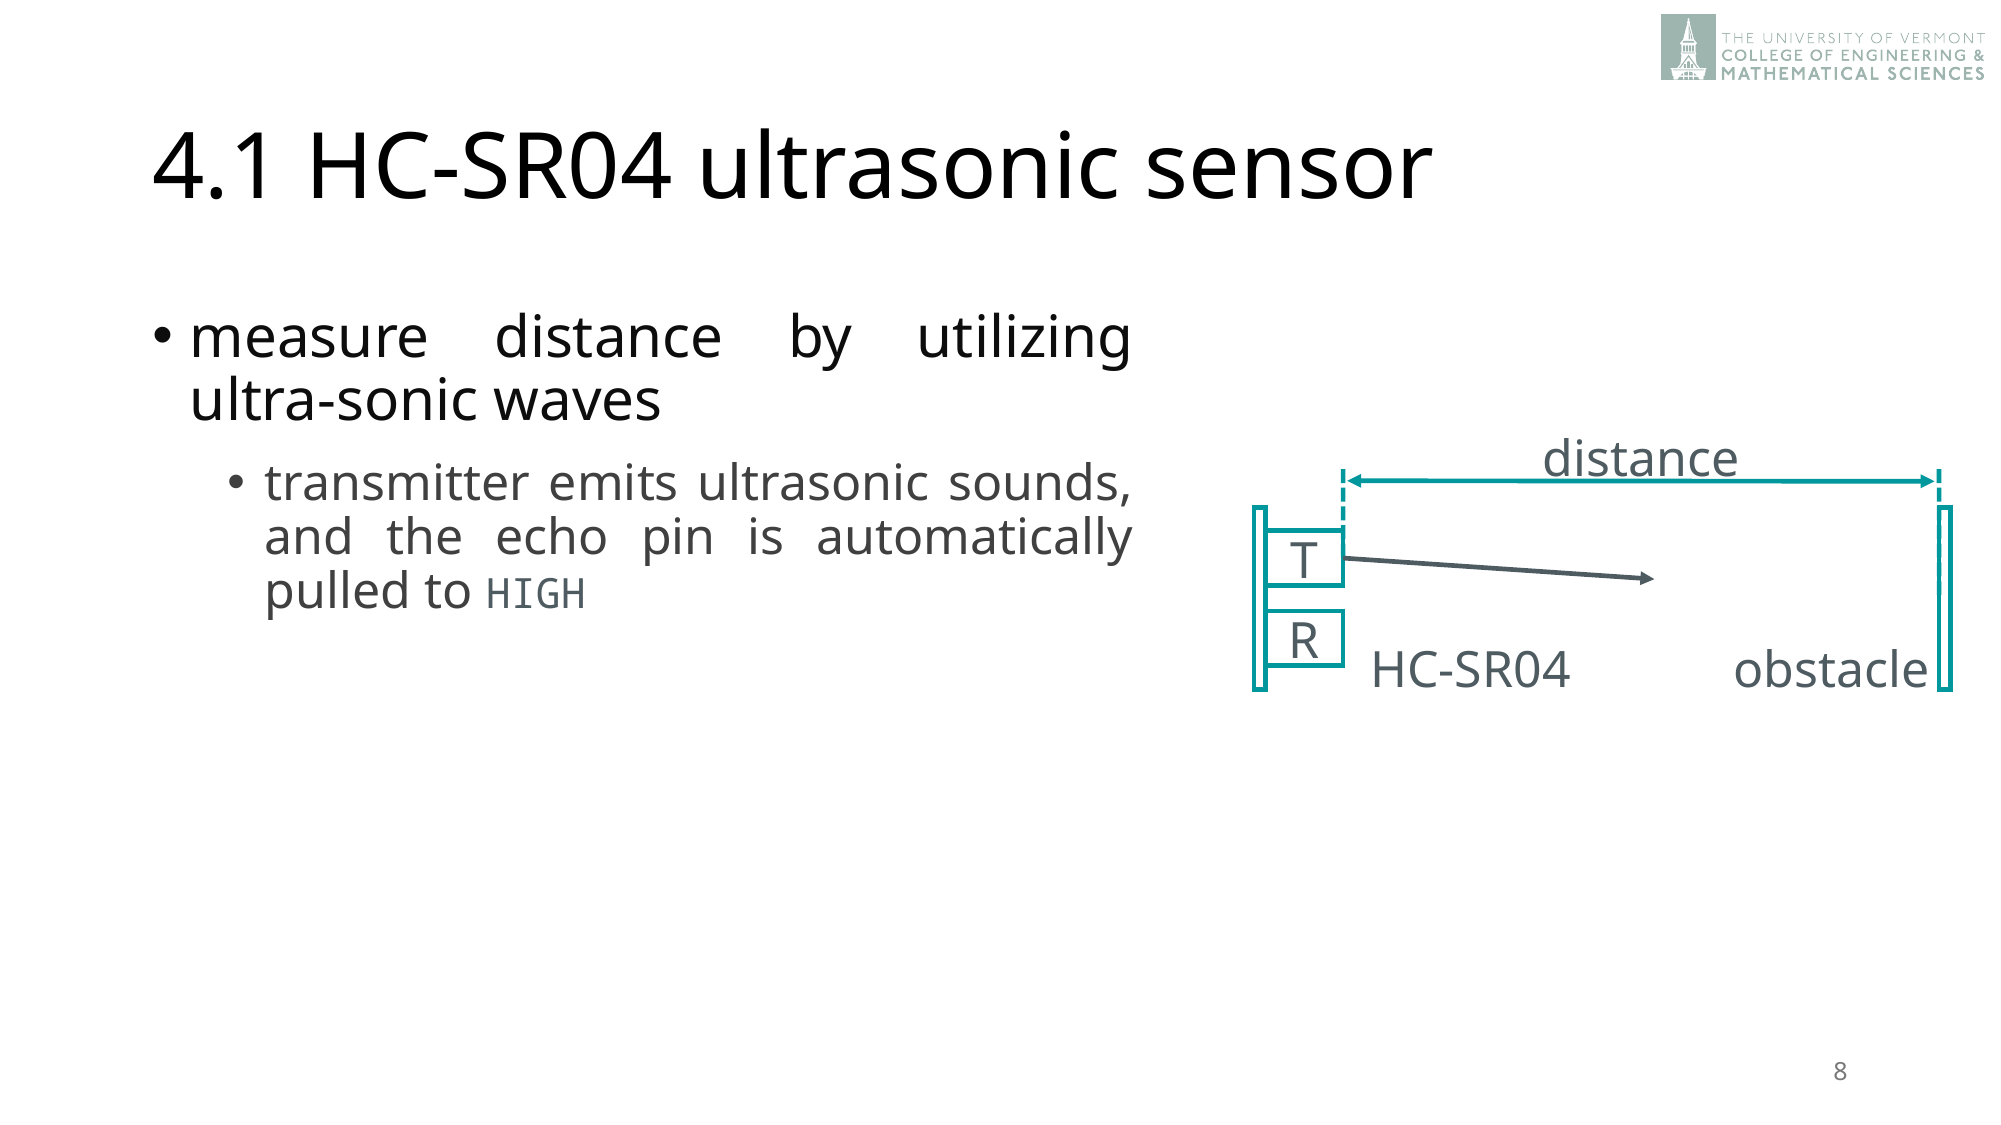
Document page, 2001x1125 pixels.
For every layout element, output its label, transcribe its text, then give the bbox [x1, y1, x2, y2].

text_box measure distance by utilizing ultra-sonic waves transmitter emits ultrasonic sounds, and the echo pin is automatically pulled to HIGH [137, 299, 1148, 1084]
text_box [1342, 557, 1655, 580]
slide_number 8 [1412, 1042, 1863, 1103]
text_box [1253, 418, 1952, 707]
title 4.1 HC-SR04 ultrasonic sensor [137, 59, 1863, 278]
